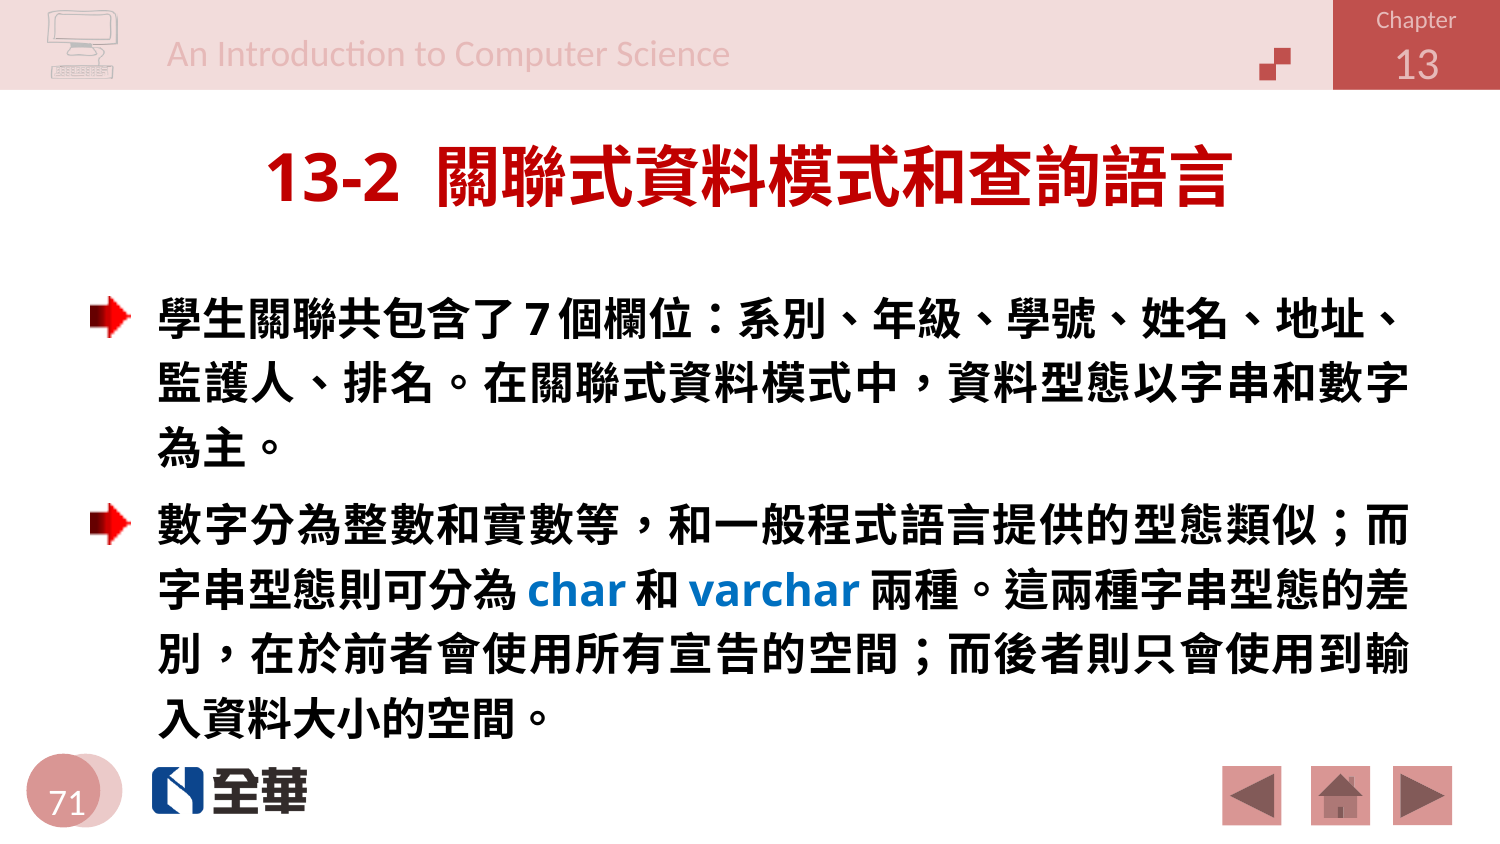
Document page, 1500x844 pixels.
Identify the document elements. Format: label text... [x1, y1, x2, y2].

picture [90, 296, 131, 338]
picture [90, 503, 131, 545]
list 學生關聯共包含了7個欄位：系別、年級、學號、姓名、地址、監護人、排名。在關聯式資料模式中，資料型態以字串和數字為主。 數字分為整數和實數等，和一般程式語言提供的型態類似；而字串型態則可分為char和varchar兩種。這兩種字串型態的差別，在於前者會使用所有宣告的空間；而後者則只會使用到輸入資料大小的空間。 [75, 272, 1425, 754]
title 13-2 關聯式資料模式和查詢語言 [75, 104, 1425, 245]
picture [152, 767, 307, 814]
picture [47, 10, 118, 79]
